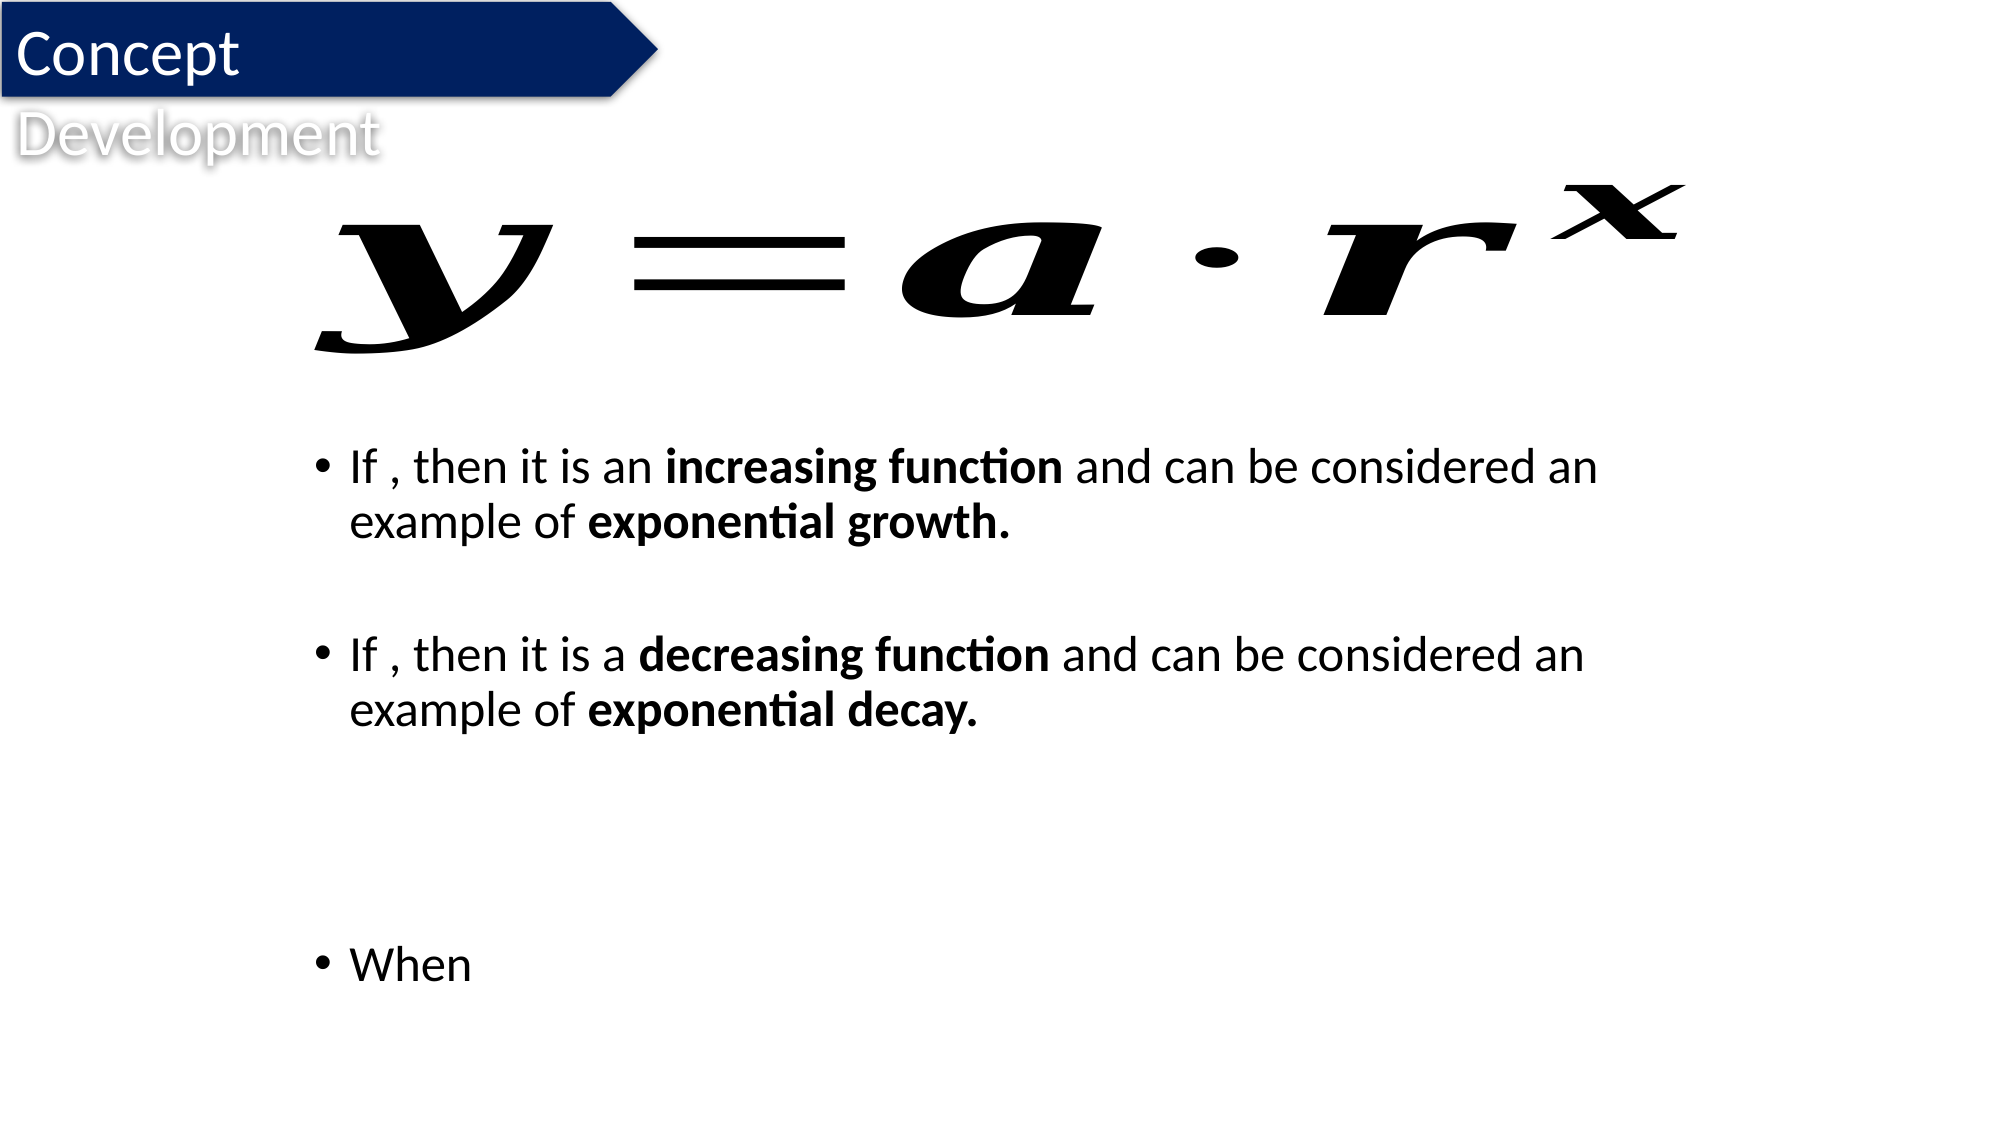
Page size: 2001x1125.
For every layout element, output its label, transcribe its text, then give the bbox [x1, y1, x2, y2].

text_box Concept Development [1, 1, 658, 97]
